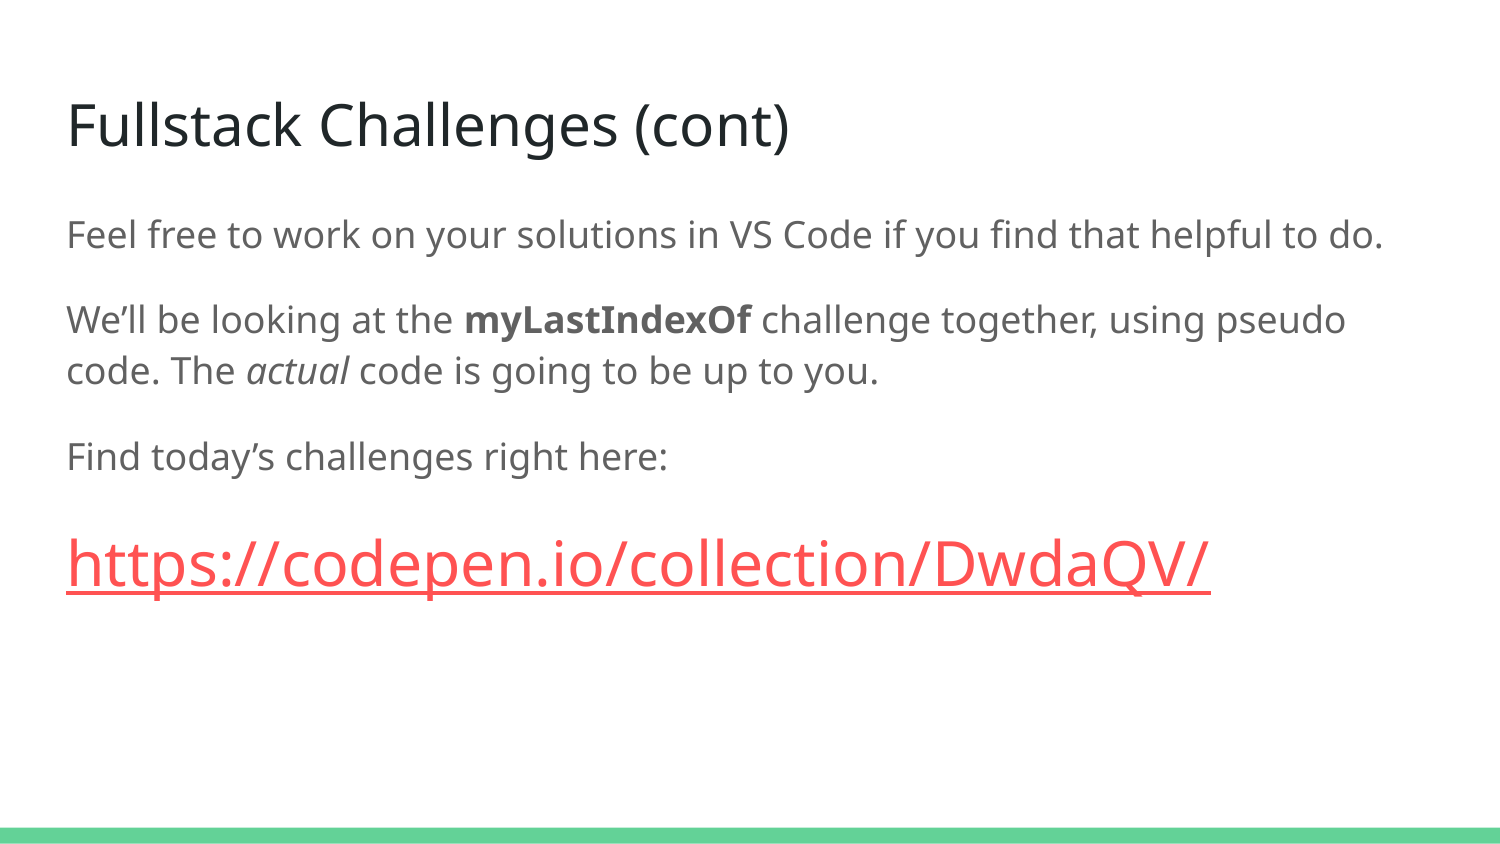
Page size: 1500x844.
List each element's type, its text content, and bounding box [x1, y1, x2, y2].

list Feel free to work on your solutions in VS Code if you find that helpful to do. We’ll be looking at the myLastIndexOf challenge together, using pseudo code. The actual code is going to be up to you. Find today’s challenges right here: https://codepen.io/collection/DwdaQV/ [51, 189, 1449, 750]
title Fullstack Challenges (cont) [51, 72, 1449, 167]
